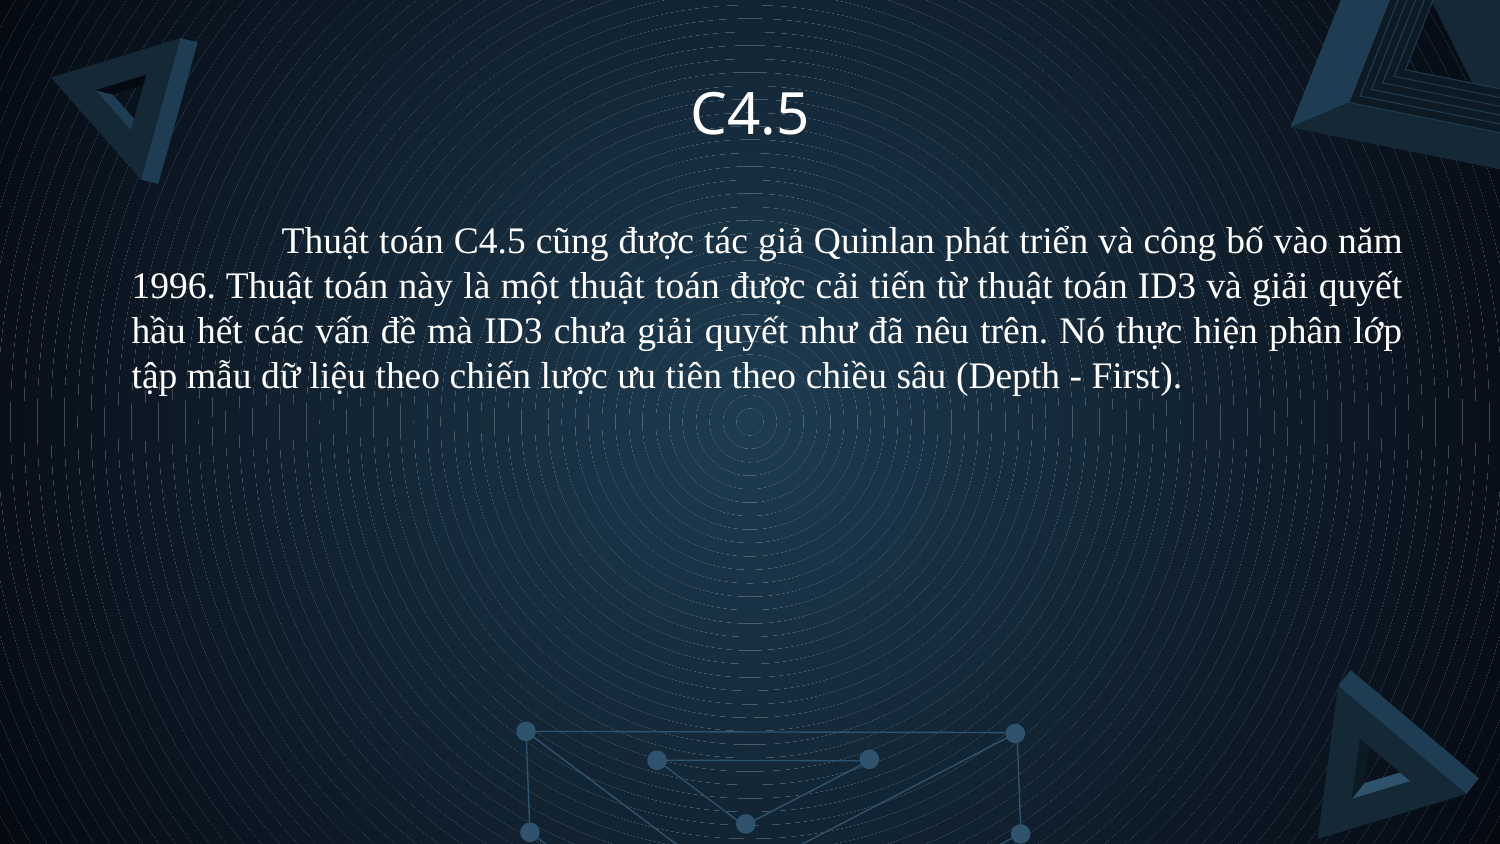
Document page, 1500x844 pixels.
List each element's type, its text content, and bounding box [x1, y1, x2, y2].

text_box Thuật toán C4.5 cũng được tác giả Quinlan phát triển và công bố vào năm 1996. Thuật toán này là một thuật toán được cải tiến từ thuật toán ID3 và giải quyết hầu hết các vấn đề mà ID3 chưa giải quyết như đã nêu trên. Nó thực hiện phân lớp tập mẫu dữ liệu theo chiến lược ưu tiên theo chiều sâu (Depth - First). [116, 208, 1420, 449]
title C4.5 [116, 86, 1383, 135]
